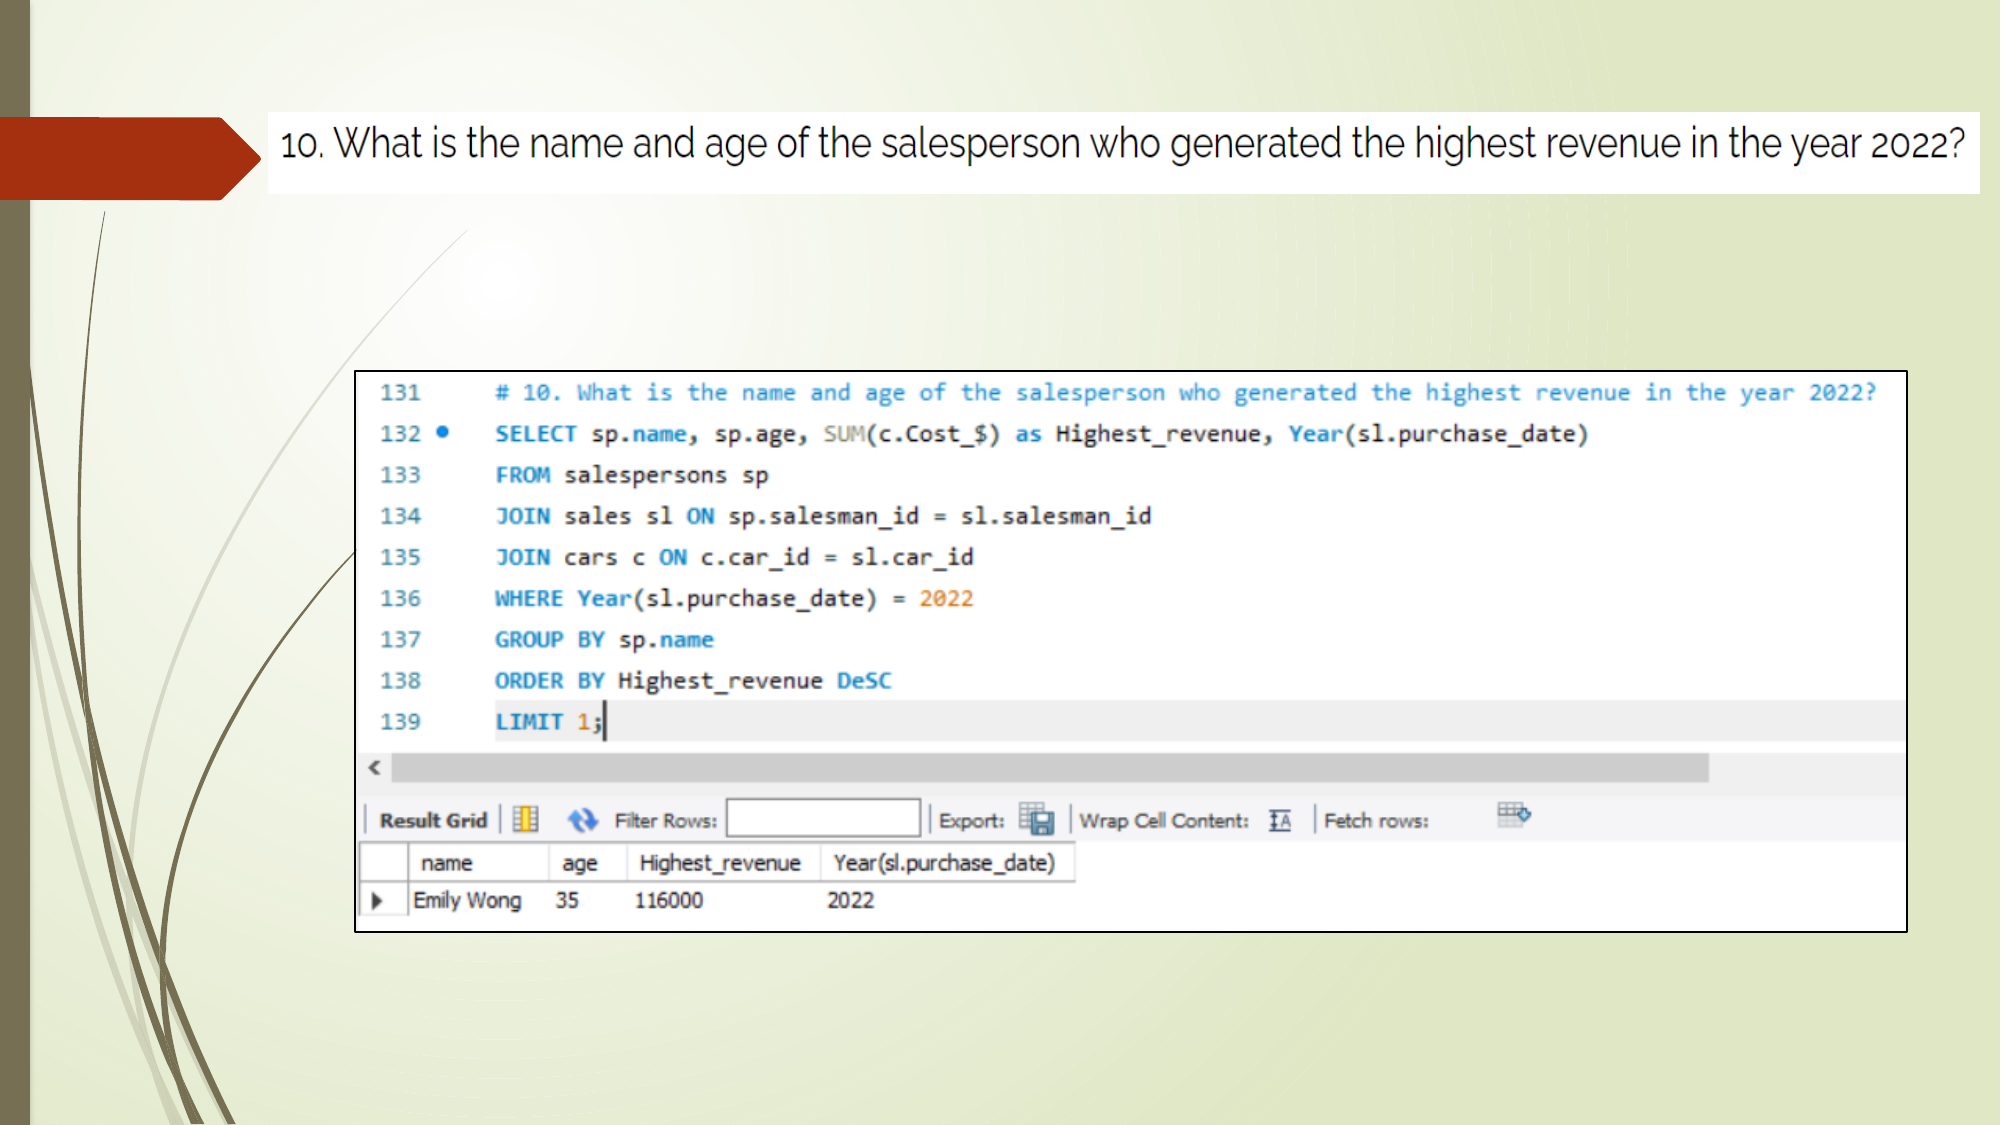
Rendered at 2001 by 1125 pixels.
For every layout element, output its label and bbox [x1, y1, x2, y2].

picture [267, 112, 1980, 194]
picture [356, 371, 1907, 932]
